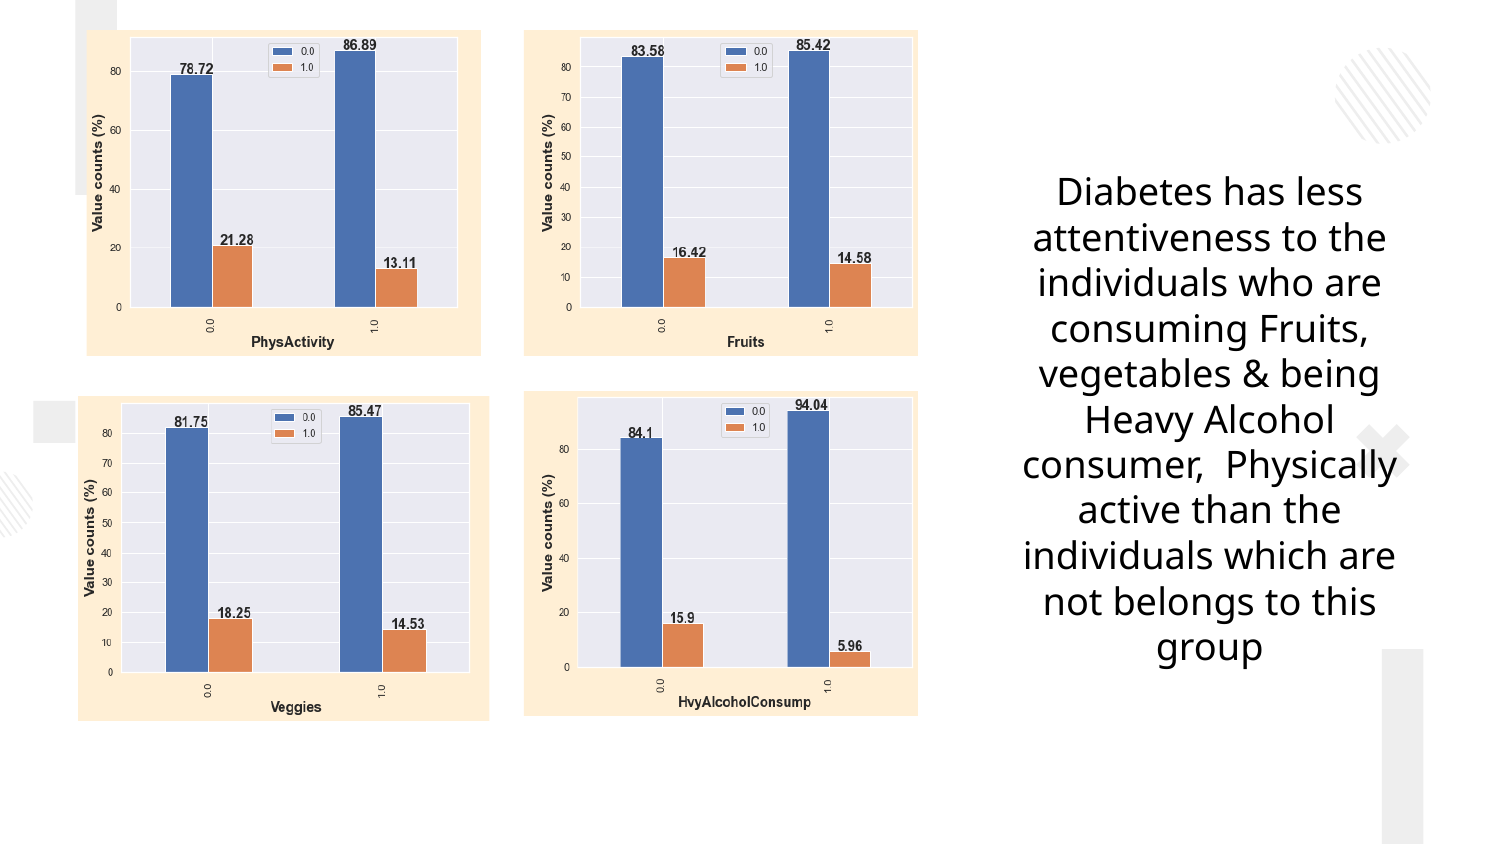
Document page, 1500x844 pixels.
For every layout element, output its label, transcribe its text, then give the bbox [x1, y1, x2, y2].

picture [77, 396, 490, 722]
picture [86, 30, 481, 356]
picture [523, 30, 919, 356]
title Diabetes has less attentiveness to the individuals who are consuming Fruits, vegetables & being Heavy Alcohol consumer, Physically active than the individuals which are not belongs to this group [991, 152, 1429, 691]
picture [523, 390, 919, 716]
